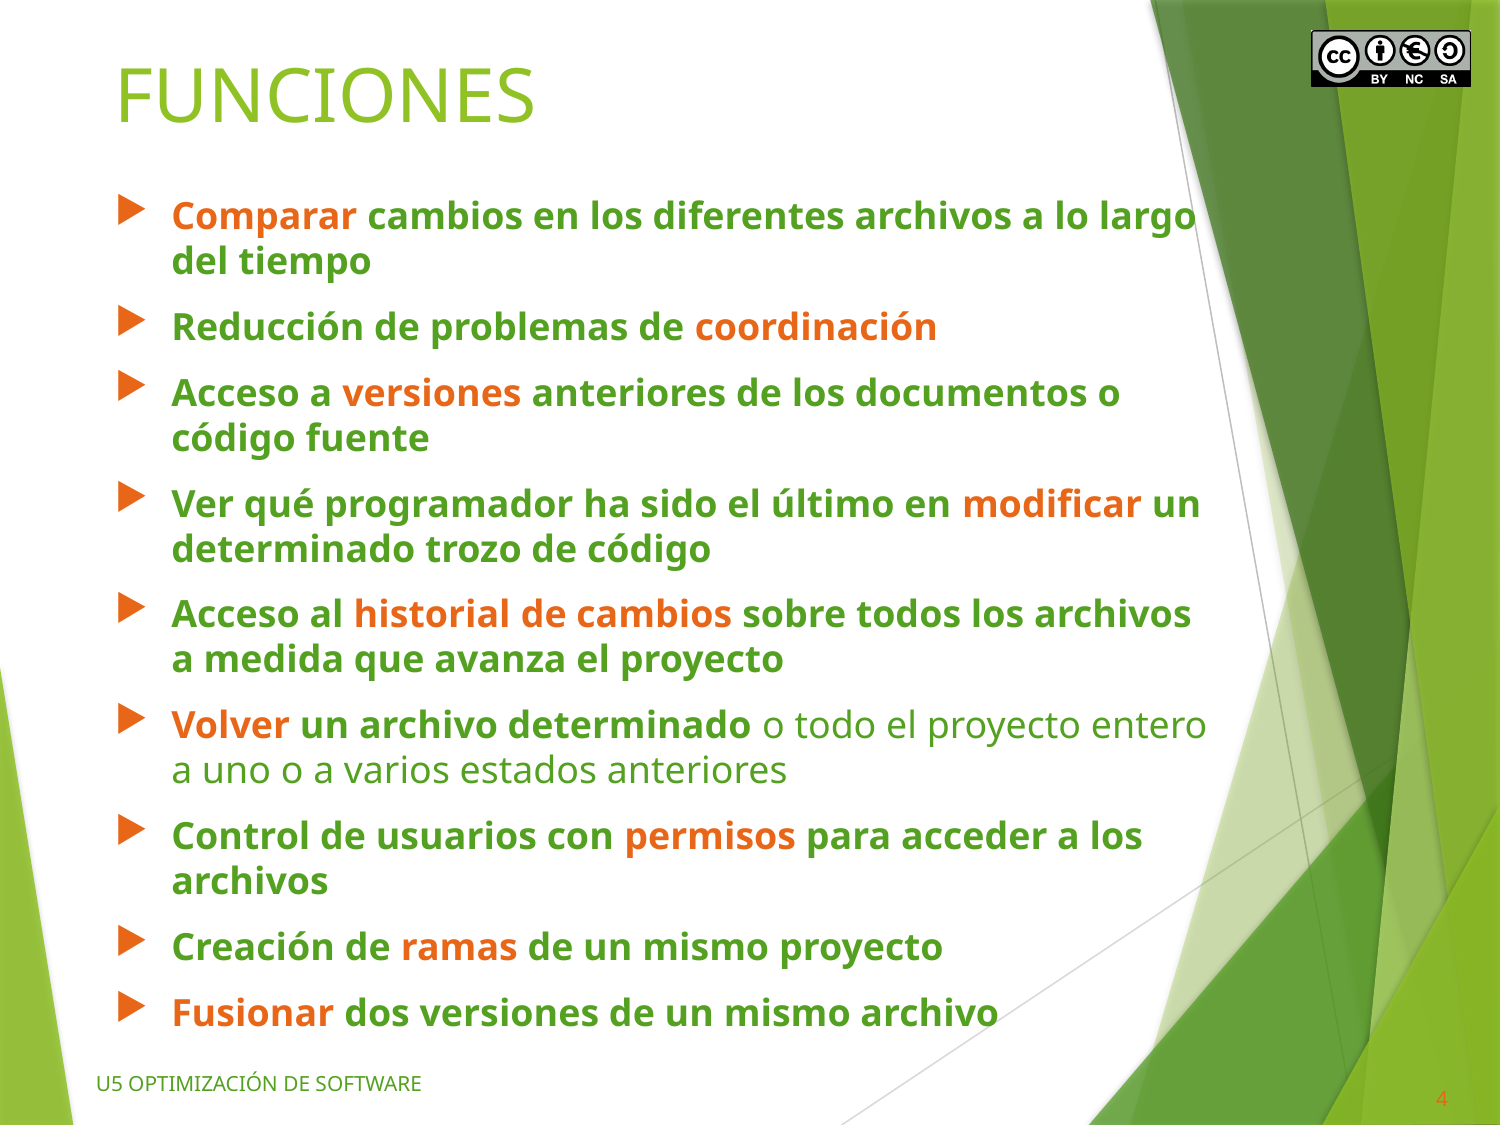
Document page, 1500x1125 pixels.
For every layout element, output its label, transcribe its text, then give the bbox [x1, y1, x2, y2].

list Comparar cambios en los diferentes archivos a lo largo del tiempo Reducción de problemas de coordinación Acceso a versiones anteriores de los documentos o código fuente Ver qué programador ha sido el último en modificar un determinado trozo de código Acceso al historial de cambios sobre todos los archivos a medida que avanza el proyecto Volver un archivo determinado o todo el proyecto entero a uno o a varios estados anteriores Control de usuarios con permisos para acceder a los archivos Creación de ramas de un mismo proyecto Fusionar dos versiones de un mismo archivo [99, 184, 1235, 1052]
picture [1311, 30, 1471, 87]
title FUNCIONES [99, 39, 1235, 149]
